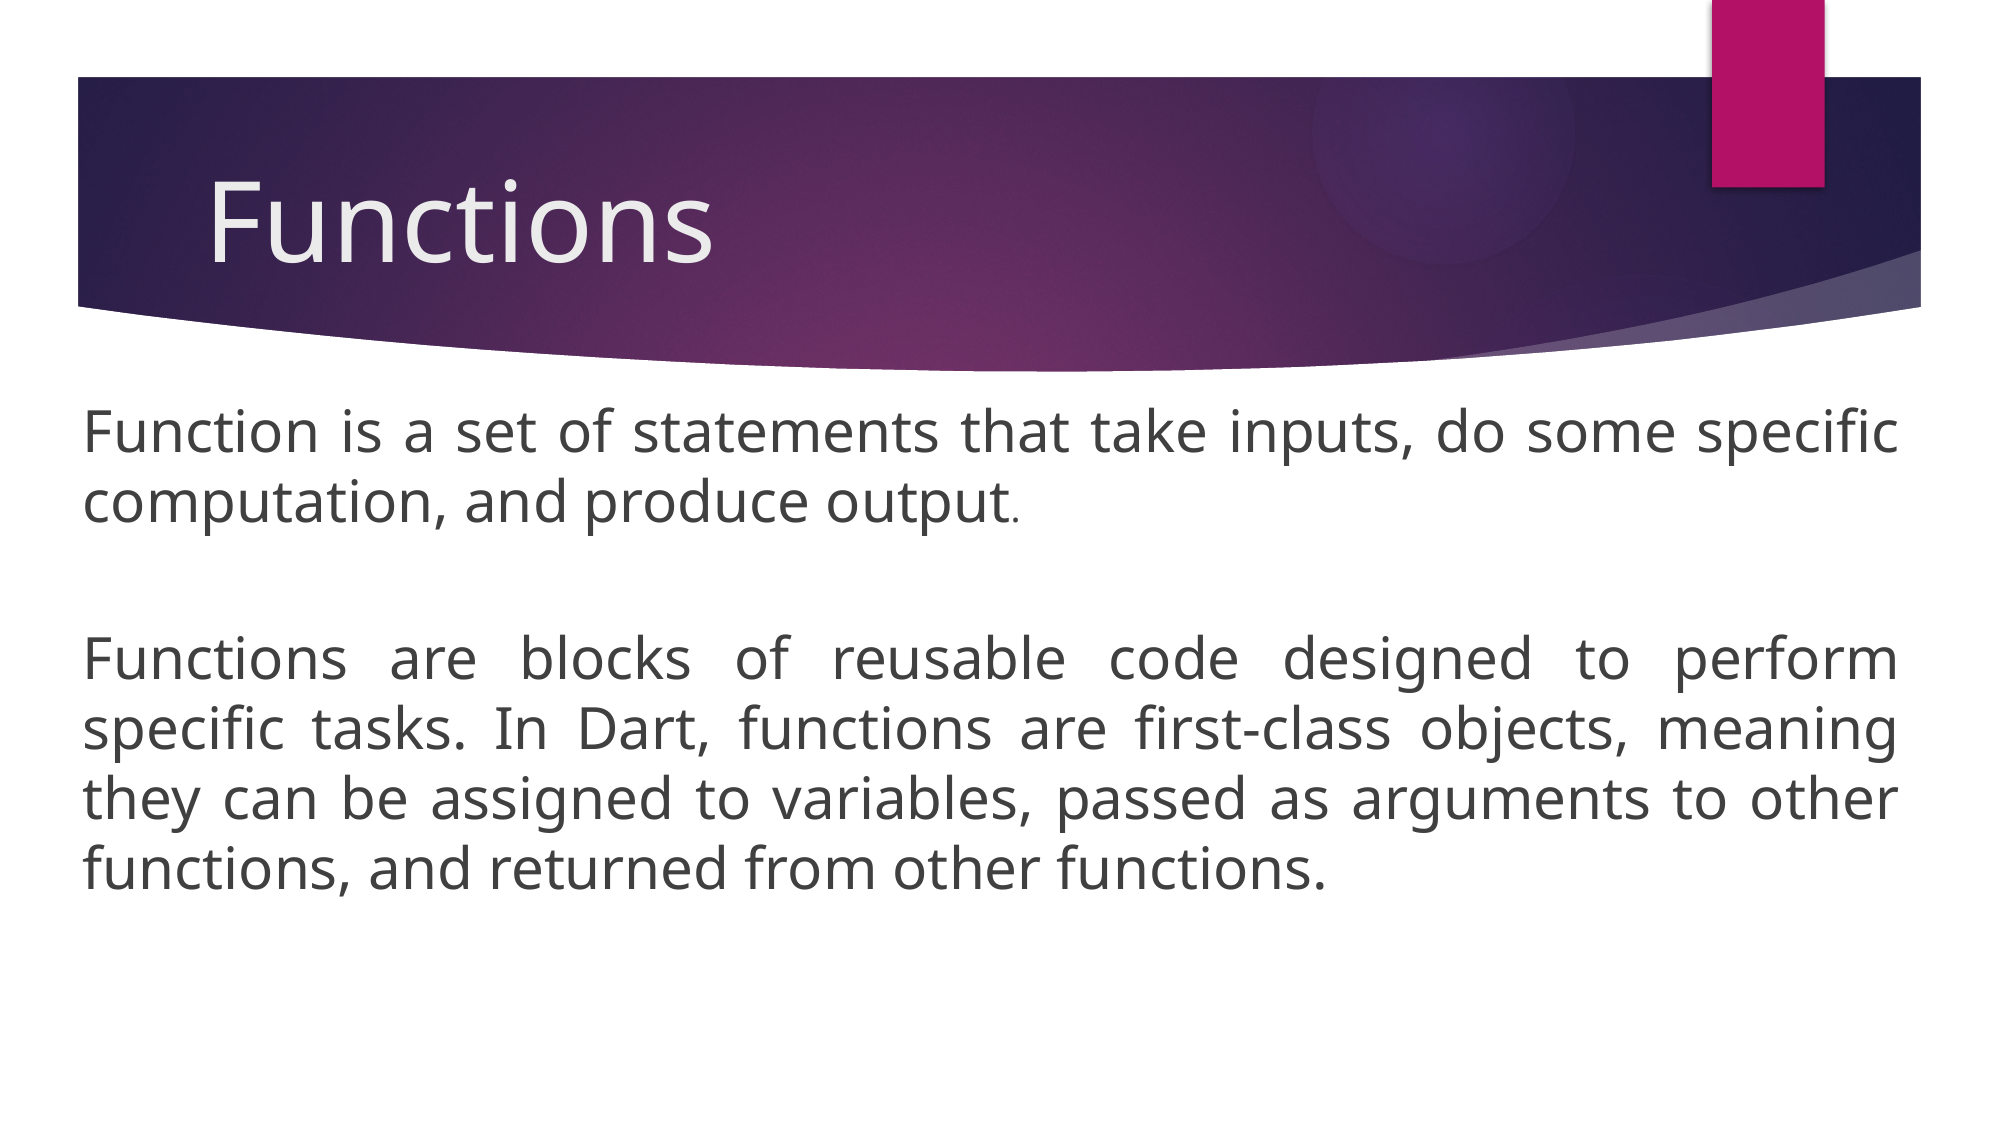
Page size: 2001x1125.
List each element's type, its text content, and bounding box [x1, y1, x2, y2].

list Function is a set of statements that take inputs, do some specific computation, and produce output. Functions are blocks of reusable code designed to perform specific tasks. In Dart, functions are first-class objects, meaning they can be assigned to variables, passed as arguments to other functions, and returned from other functions. [67, 386, 1915, 1039]
title Functions [189, 159, 1627, 276]
